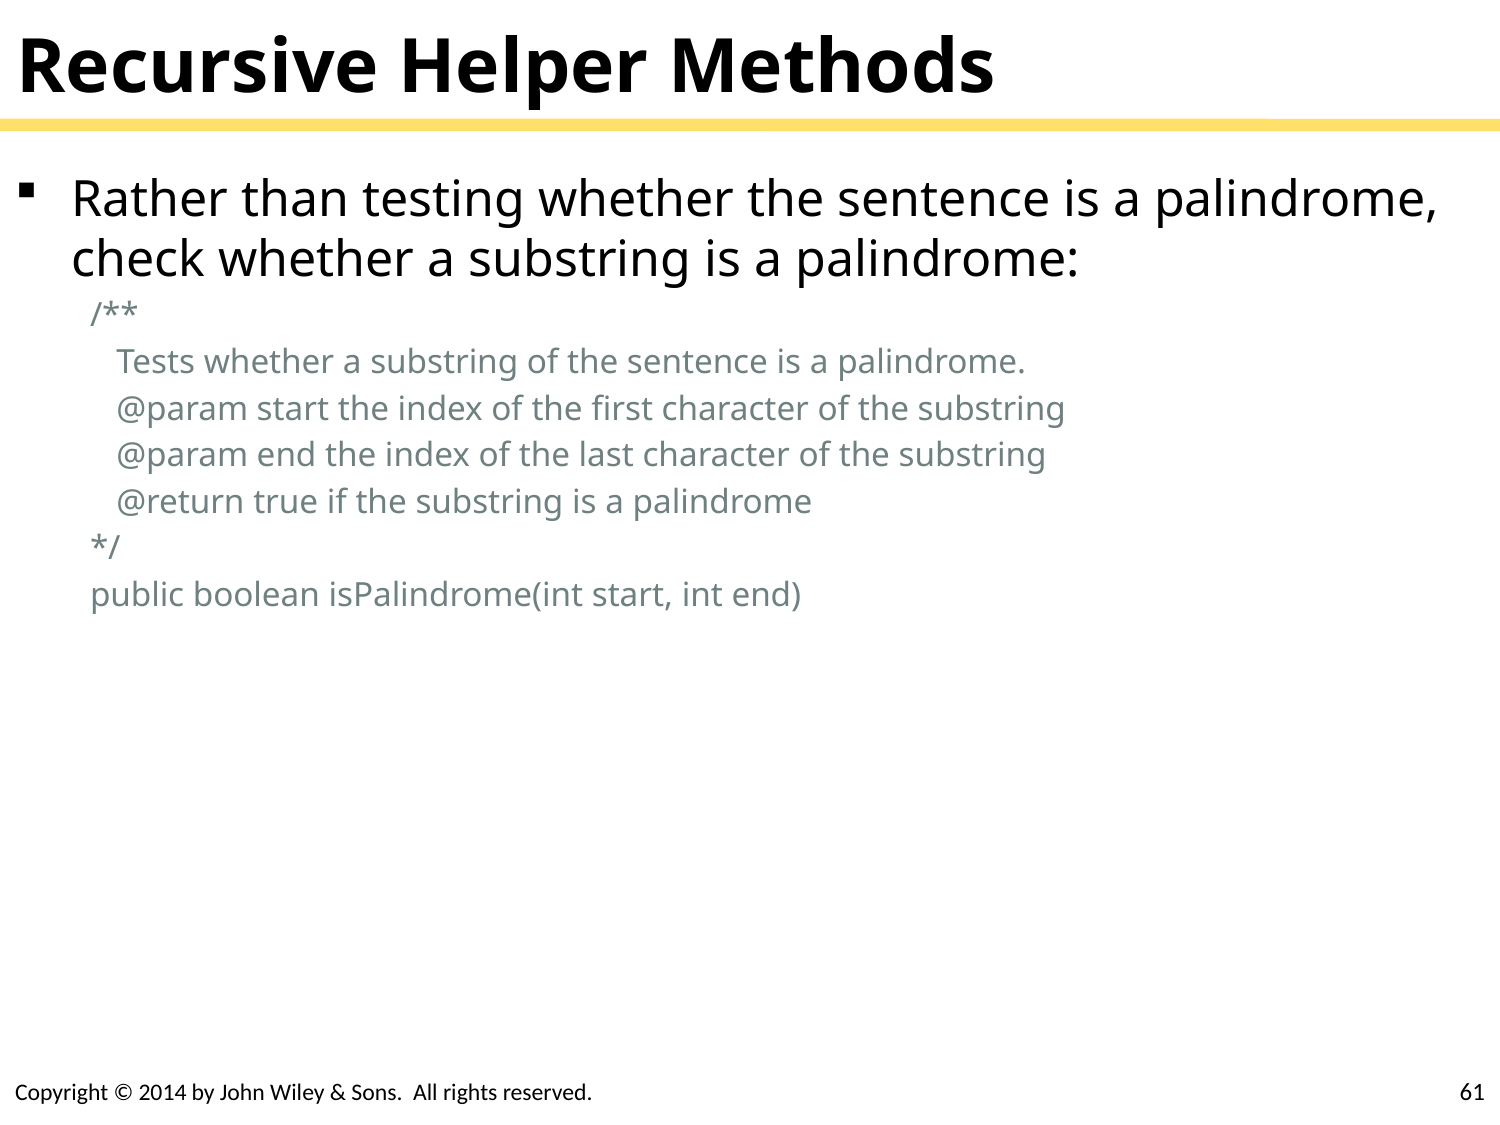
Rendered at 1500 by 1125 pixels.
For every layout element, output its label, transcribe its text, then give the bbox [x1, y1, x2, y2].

list Rather than testing whether the sentence is a palindrome, check whether a substring is a palindrome: /** Tests whether a substring of the sentence is a palindrome. @param start the index of the first character of the substring @param end the index of the last character of the substring @return true if the substring is a palindrome */ public boolean isPalindrome(int start, int end) [0, 159, 1499, 752]
title Recursive Helper Methods [1, 0, 1500, 125]
